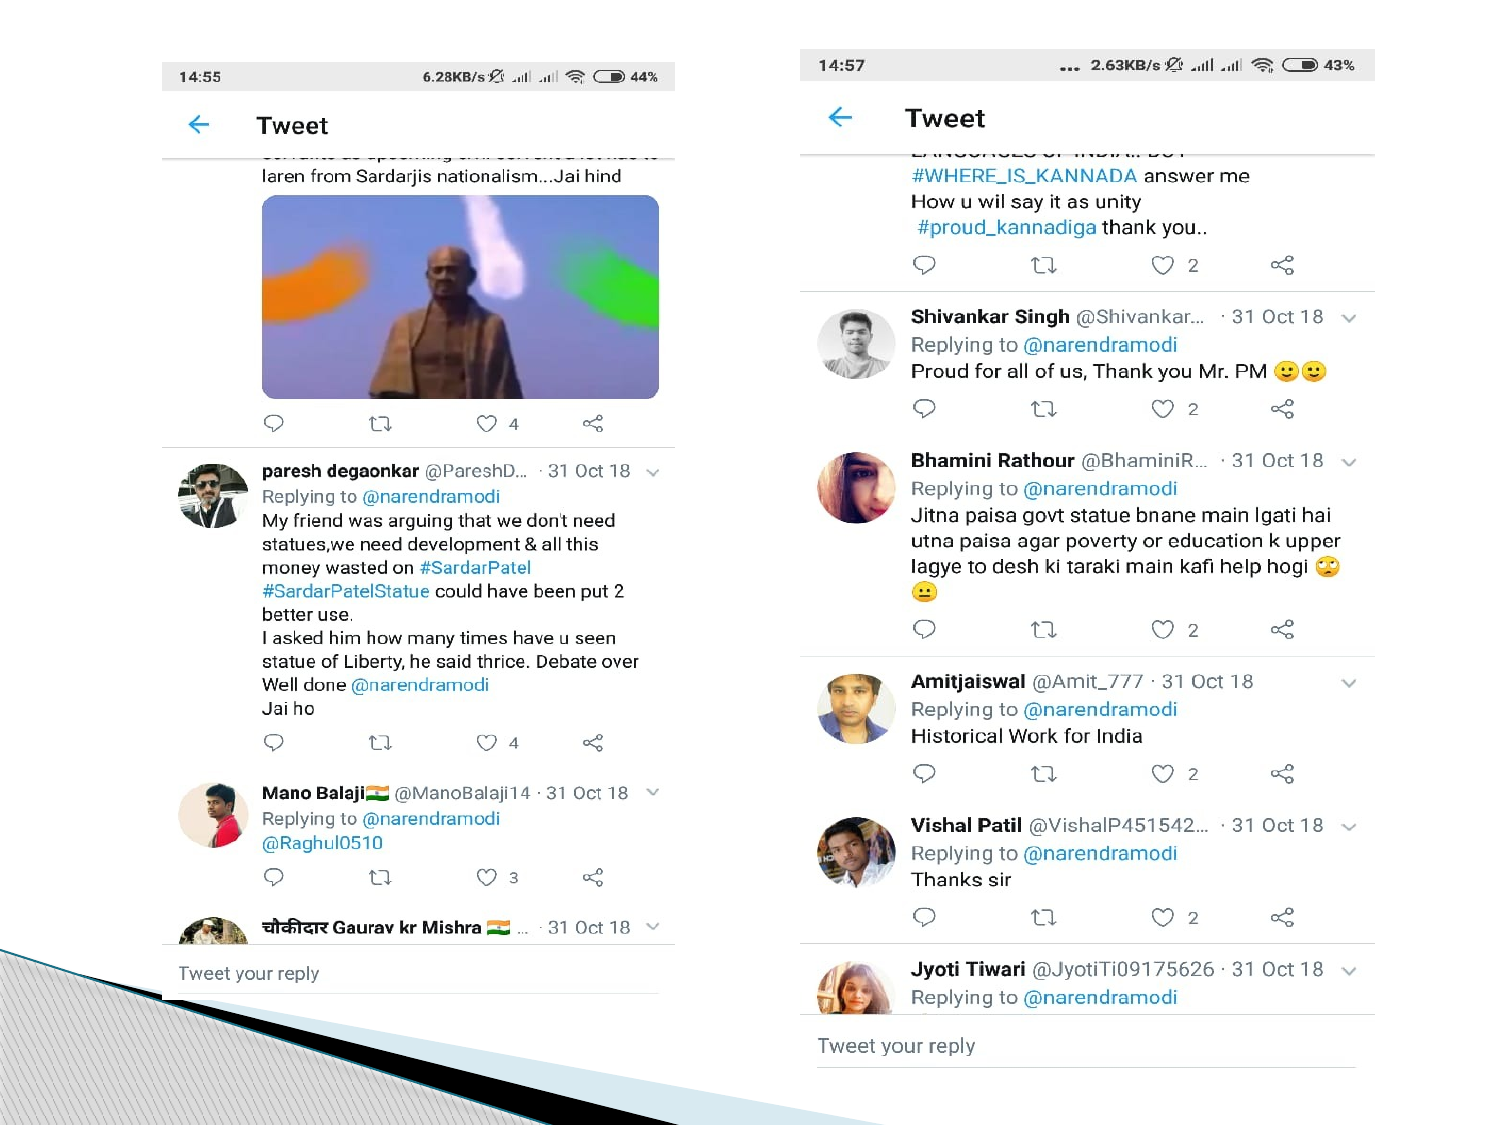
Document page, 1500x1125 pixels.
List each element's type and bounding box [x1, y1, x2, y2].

picture [799, 49, 1376, 1076]
list [162, 62, 676, 1001]
